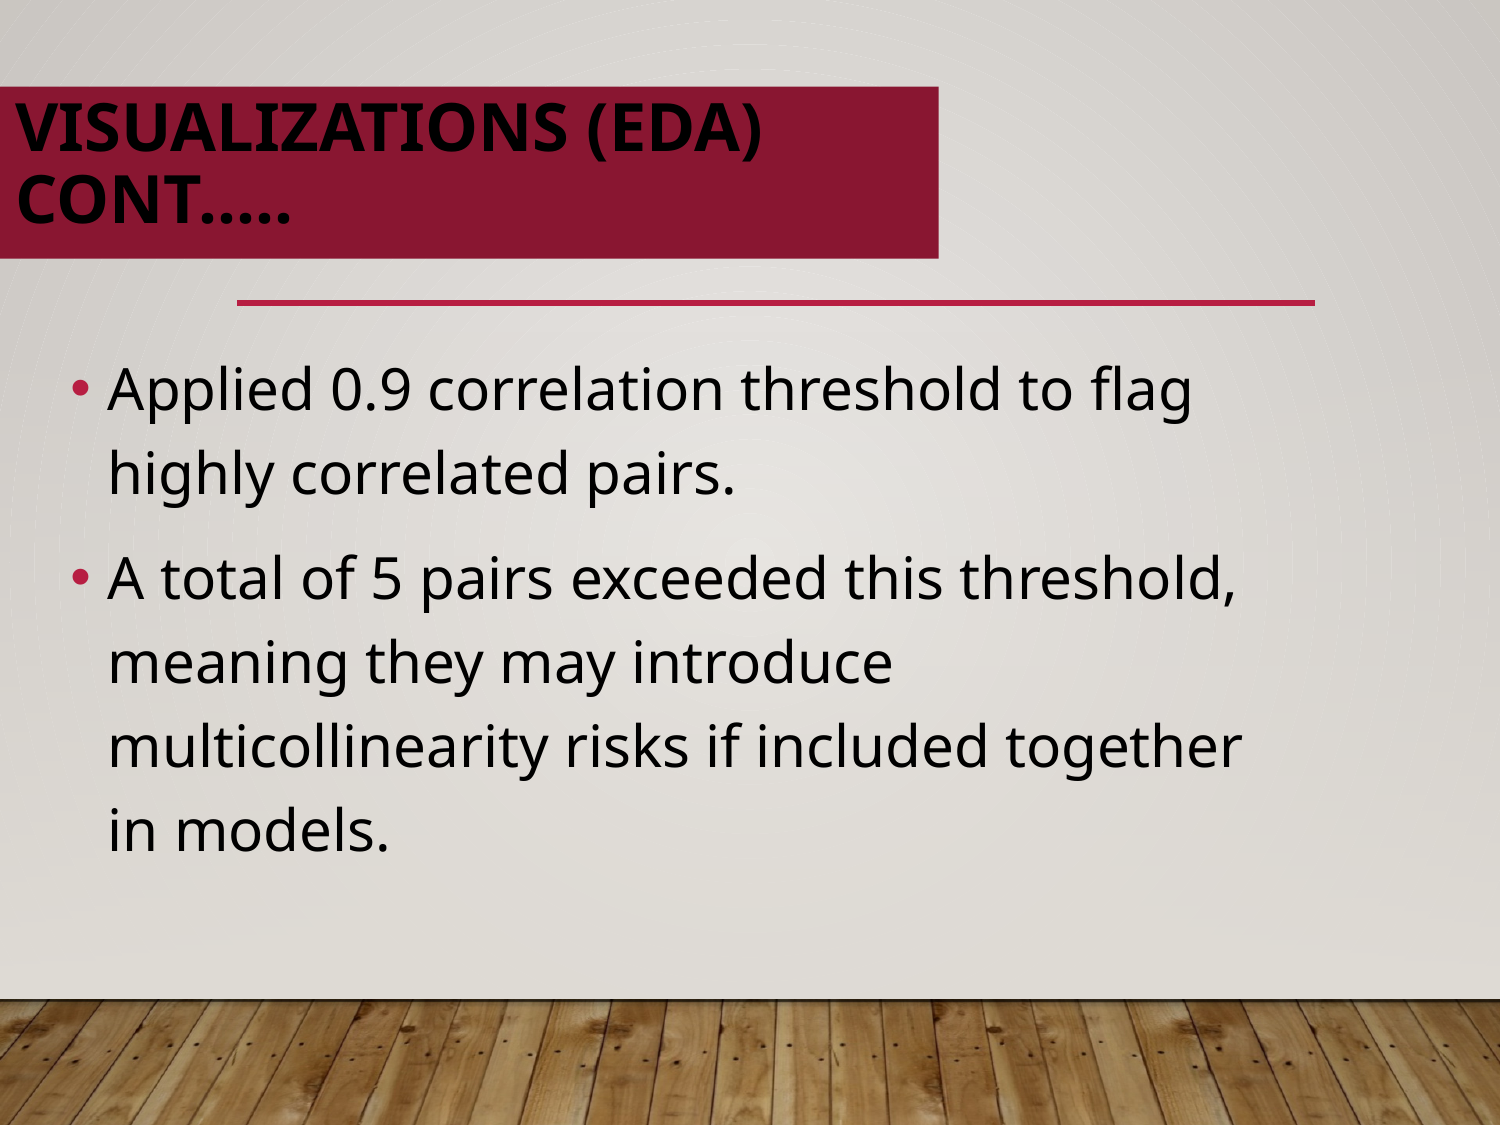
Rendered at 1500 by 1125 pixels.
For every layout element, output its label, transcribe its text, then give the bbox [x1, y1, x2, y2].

picture [0, 999, 1500, 1125]
list Applied 0.9 correlation threshold to flag highly correlated pairs. A total of 5 pairs exceeded this threshold, meaning they may introduce multicollinearity risks if included together in models. [55, 330, 1288, 897]
title Visualizations (EDA) cont.…. [0, 86, 939, 259]
